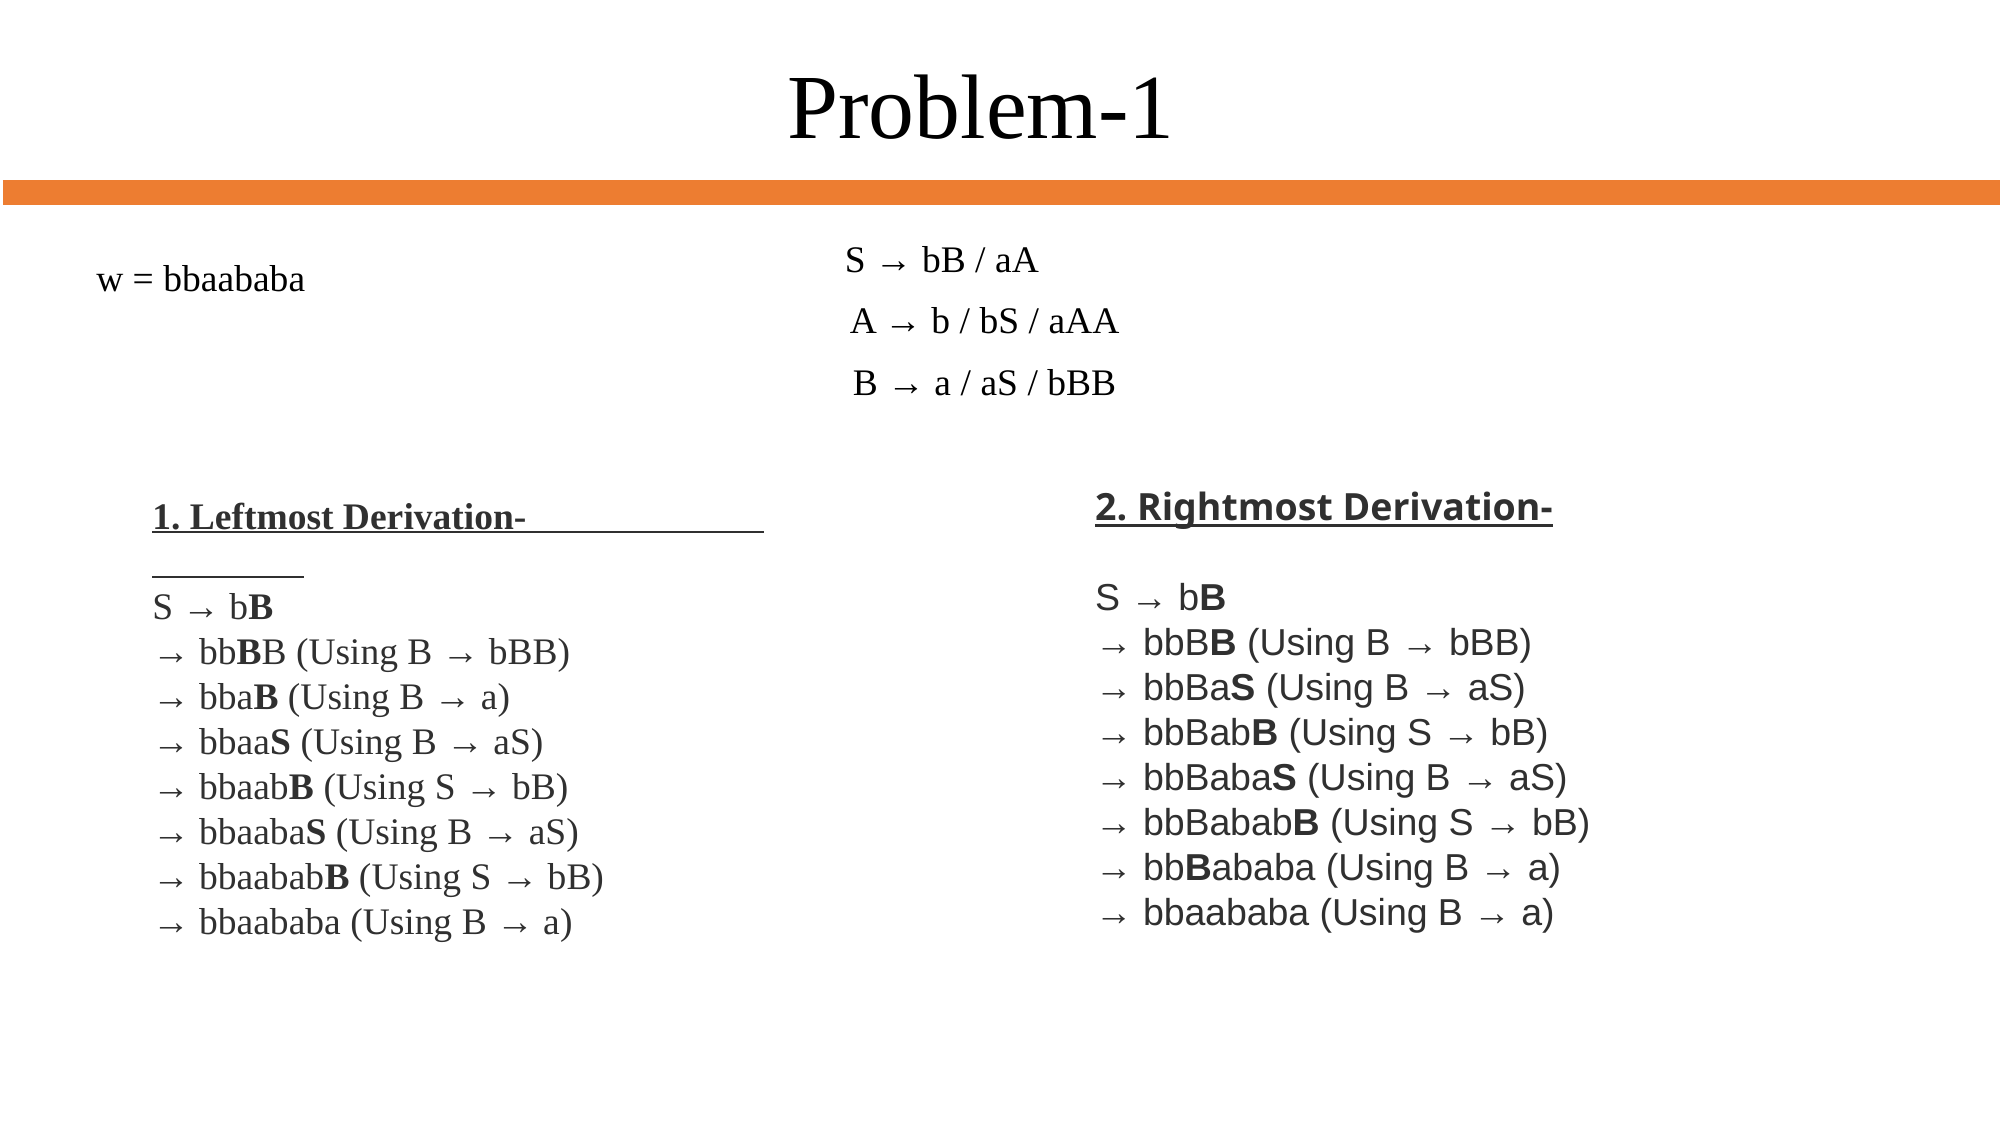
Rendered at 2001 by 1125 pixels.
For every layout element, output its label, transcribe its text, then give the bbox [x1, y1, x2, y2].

list S → bB / aA A → b / bS / aAA B → a / aS / bBB [21, 254, 1863, 1075]
text_box w = bbaababa [81, 246, 483, 307]
text_box 2. Rightmost Derivation- S → bB → bbBB (Using B → bBB) → bbBaS (Using B → aS) → bbBabB (Using S → bB) → bbBabaS (Using B → aS) → bbBababB (Using S → bB) → bbBababa (Using B → a) → bbaababa (Using B → a) [1080, 475, 2000, 986]
title Problem-1 [99, 50, 1863, 180]
text_box 1. Leftmost Derivation- S → bB → bbBB (Using B → bBB) → bbaB (Using B → a) → bbaaS (Using B → aS) → bbaabB (Using S → bB) → bbaabaS (Using B → aS) → bbaababB (Using S → bB) → bbaababa (Using B → a) [137, 484, 785, 995]
text_box [21, 193, 1863, 254]
